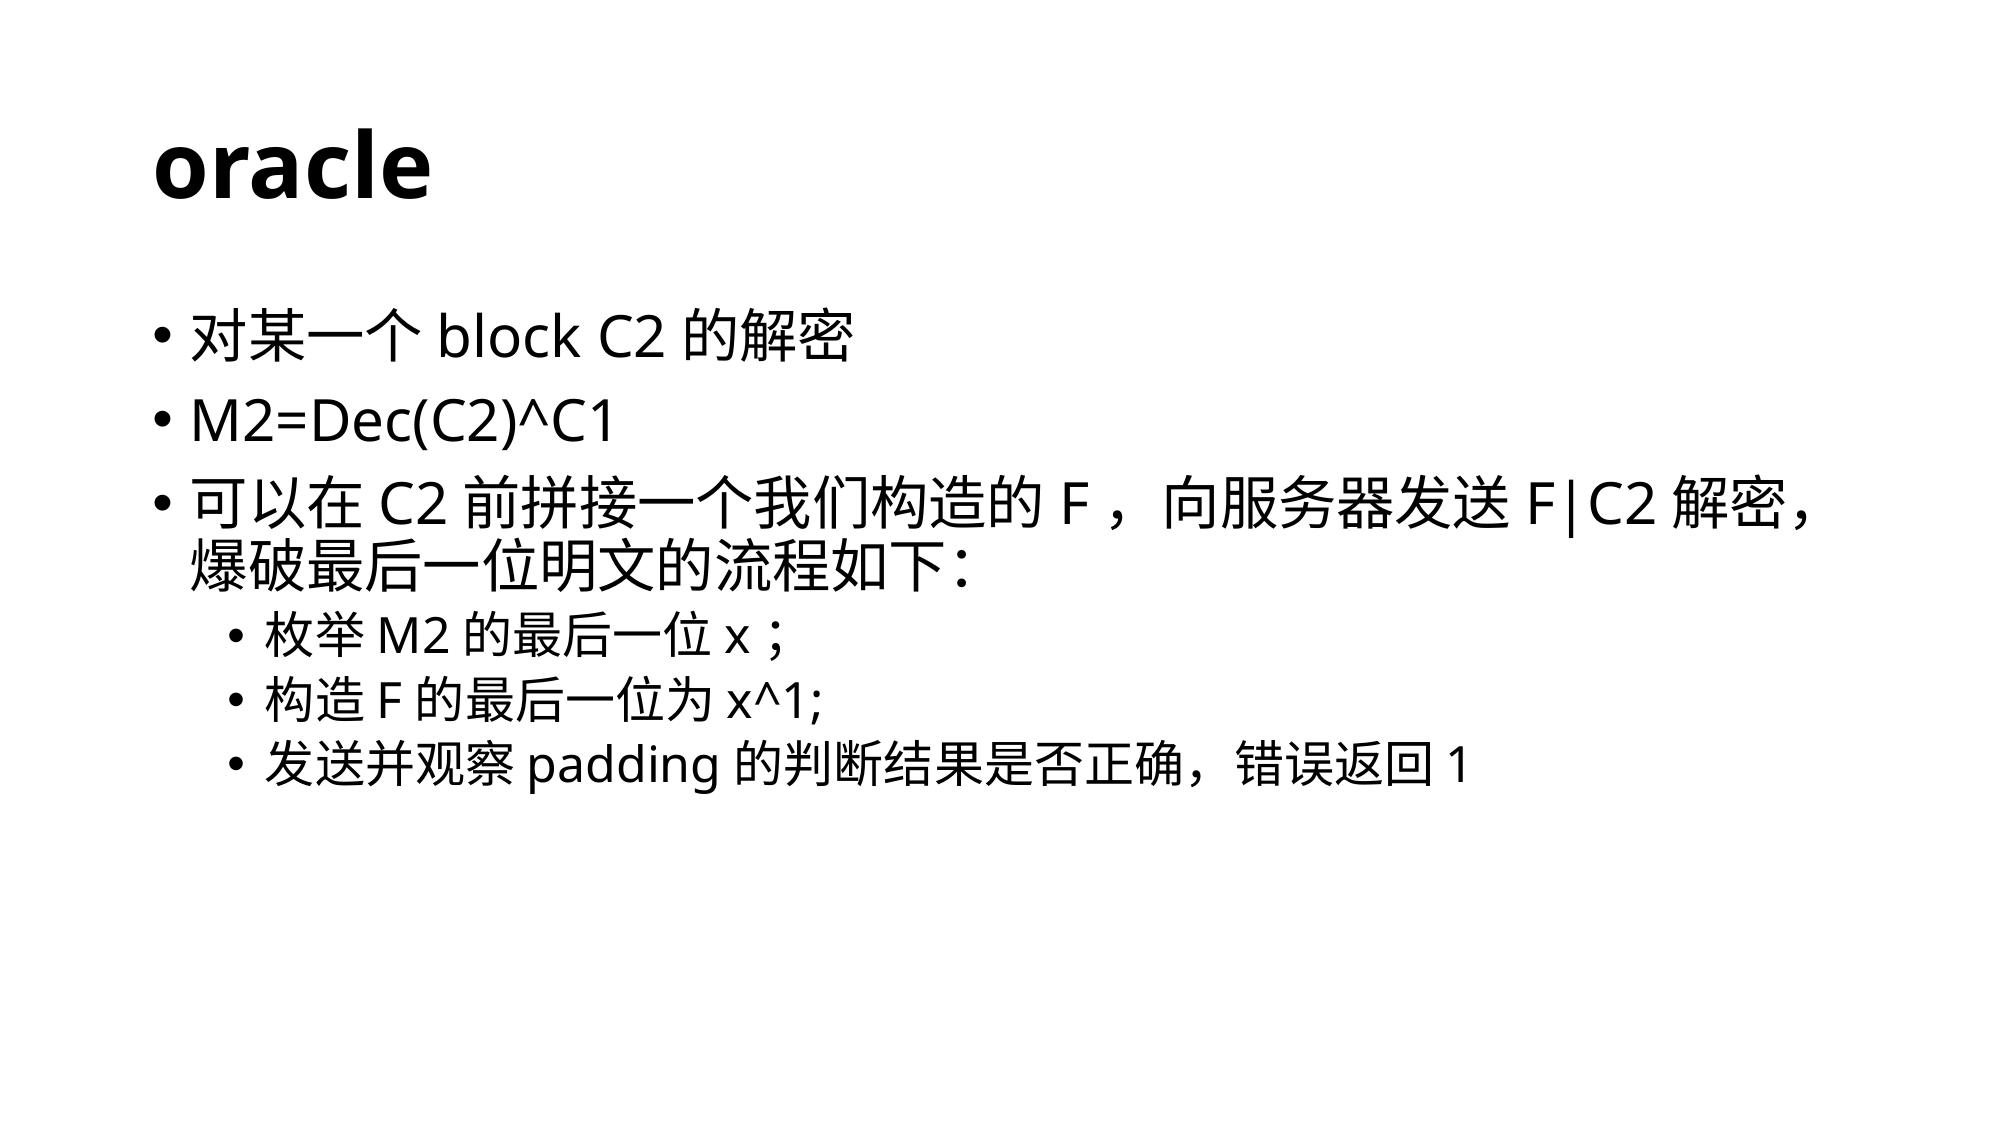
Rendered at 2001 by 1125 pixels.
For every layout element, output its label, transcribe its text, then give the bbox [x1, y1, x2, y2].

title oracle [137, 59, 1863, 278]
list 对某一个block C2的解密 M2=Dec(C2)^C1 可以在C2前拼接一个我们构造的F，向服务器发送F|C2解密，爆破最后一位明文的流程如下： 枚举M2的最后一位x； 构造F的最后一位为x^1; 发送并观察padding的判断结果是否正确，错误返回1 [137, 299, 1863, 1014]
